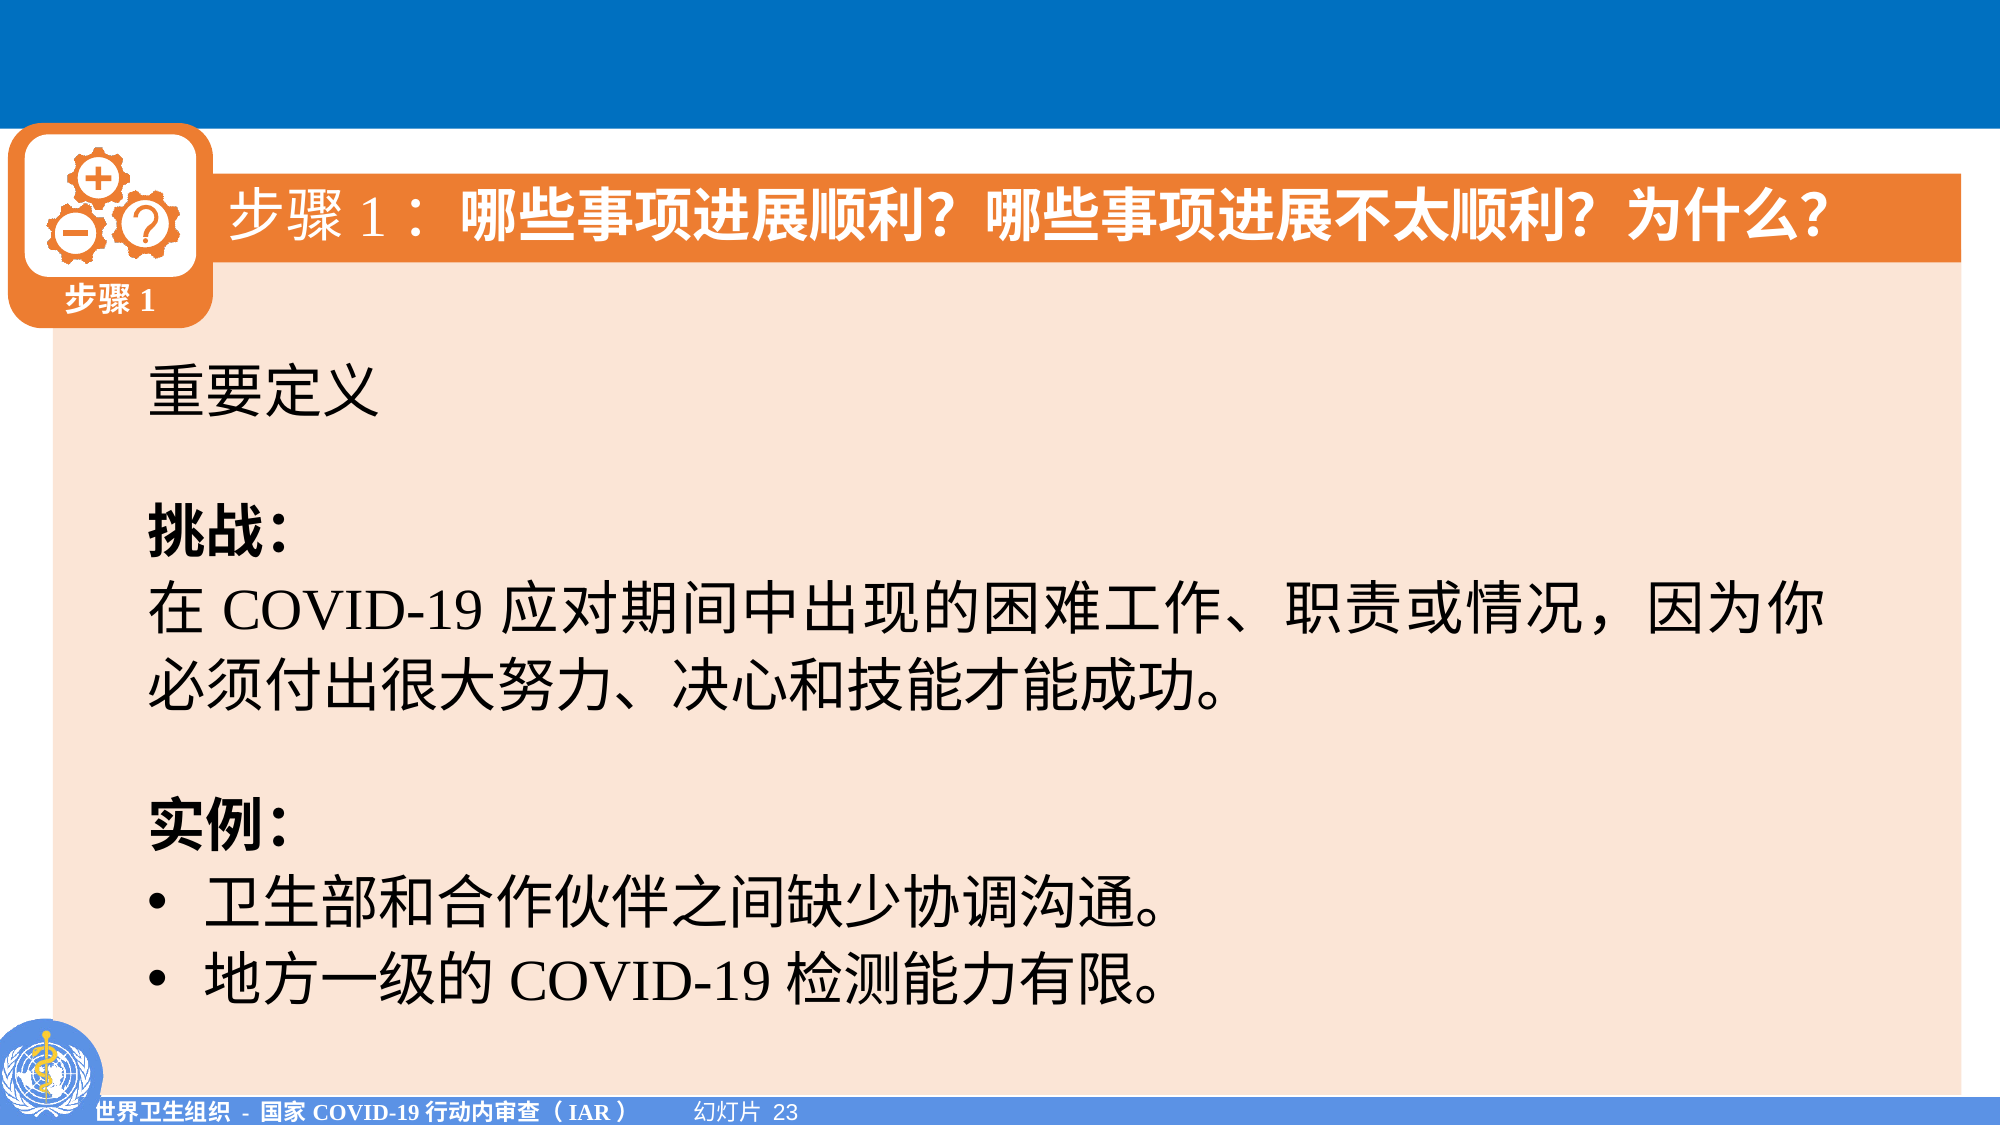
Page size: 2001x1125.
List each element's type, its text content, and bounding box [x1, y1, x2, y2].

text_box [52, 173, 1962, 1095]
picture [0, 1005, 132, 1125]
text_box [7, 122, 213, 329]
text_box 重要定义 挑战： 在COVID-19应对期间中出现的困难工作、职责或情况，因为你必须付出很大努力、决心和技能才能成功。 实例： 卫生部和合作伙伴之间缺少协调沟通。 地方一级的COVID-19检测能力有限。 [132, 1095, 1840, 1125]
